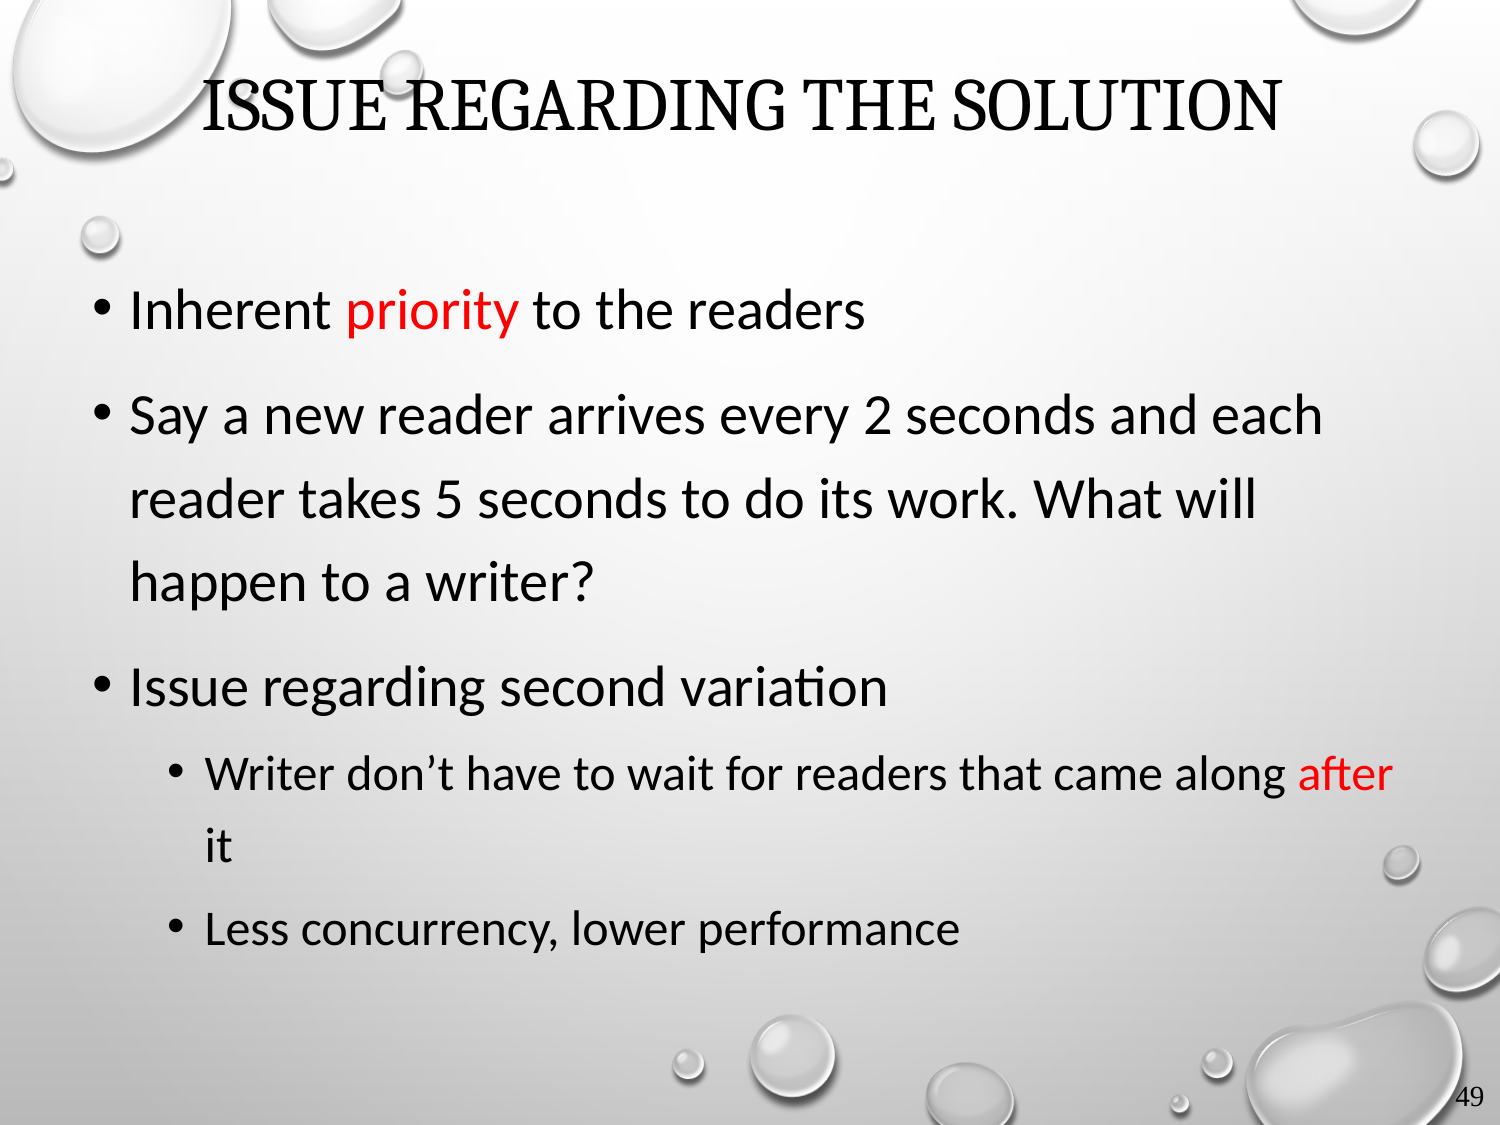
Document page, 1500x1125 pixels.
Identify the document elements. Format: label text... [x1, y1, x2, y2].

slide_number 49 [1418, 1064, 1500, 1125]
list Inherent priority to the readers Say a new reader arrives every 2 seconds and each reader takes 5 seconds to do its work. What will happen to a writer? Issue regarding second variation Writer don’t have to wait for readers that came along after it Less concurrency, lower performance [77, 249, 1411, 1069]
picture [0, 0, 1500, 1125]
title Issue regarding the solution [77, 0, 1411, 213]
